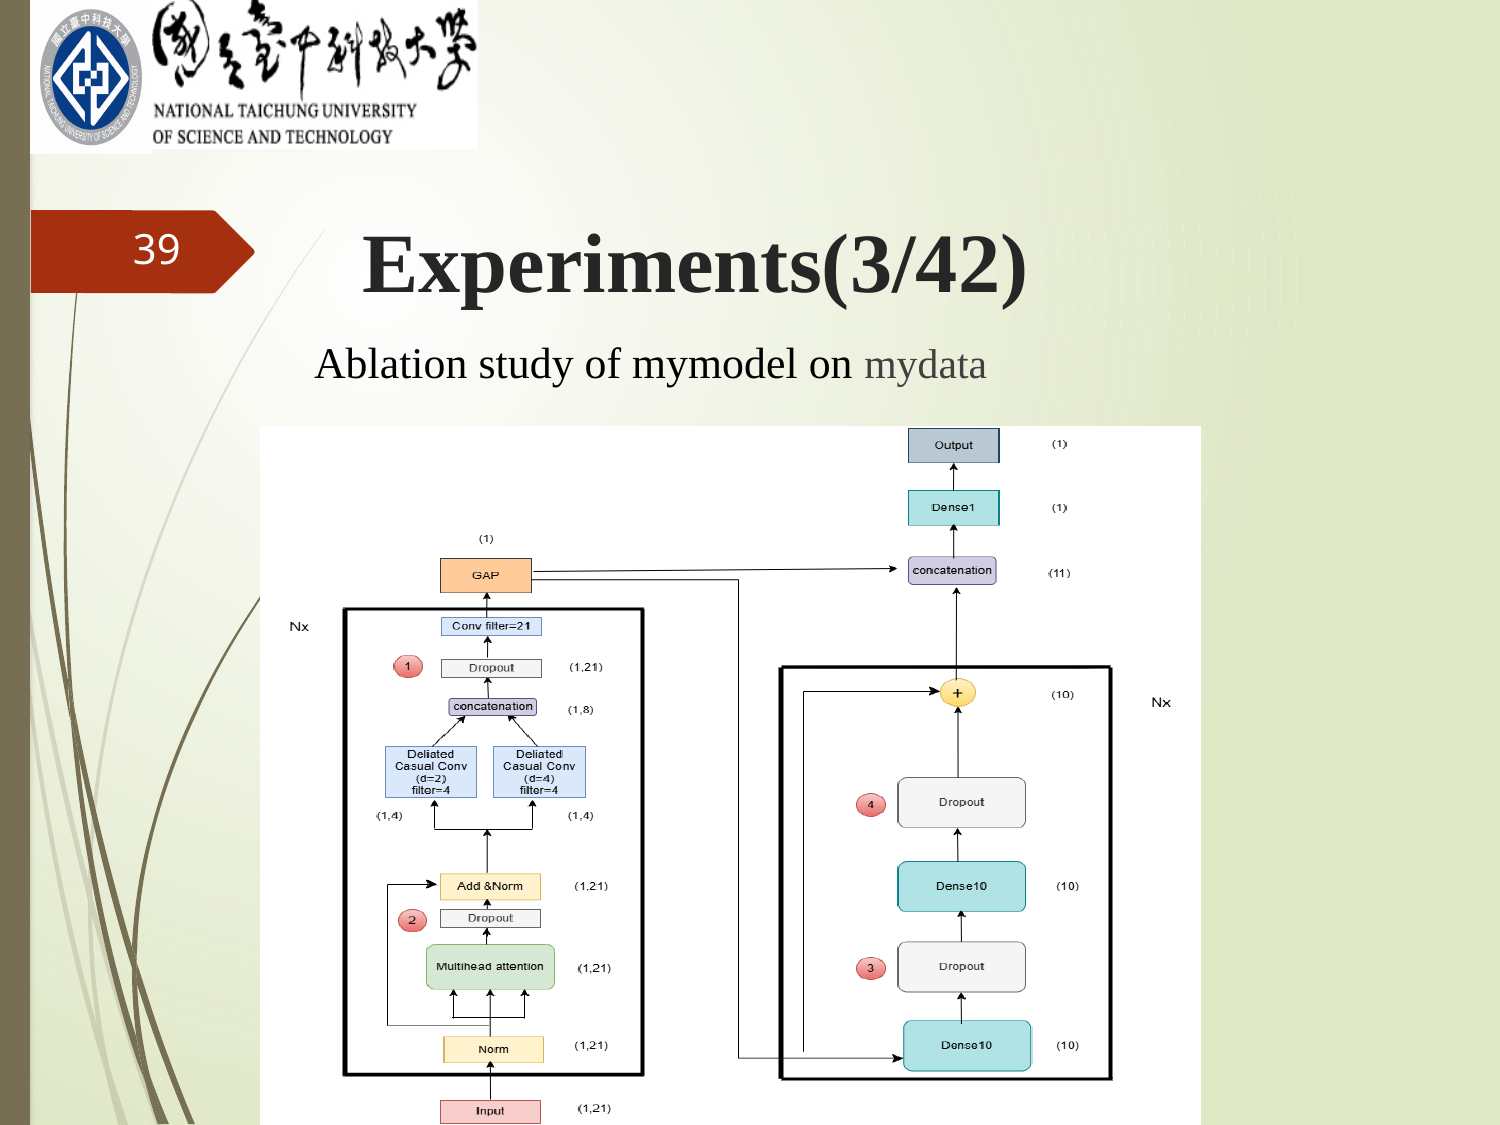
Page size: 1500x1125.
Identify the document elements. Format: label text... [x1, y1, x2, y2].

slide_number 39 [99, 221, 196, 282]
picture [259, 426, 1201, 1125]
text_box Ablation study of mymodel on mydata [299, 327, 1201, 395]
picture [30, 0, 478, 154]
text_box Experiments(3/42) [351, 202, 1149, 361]
